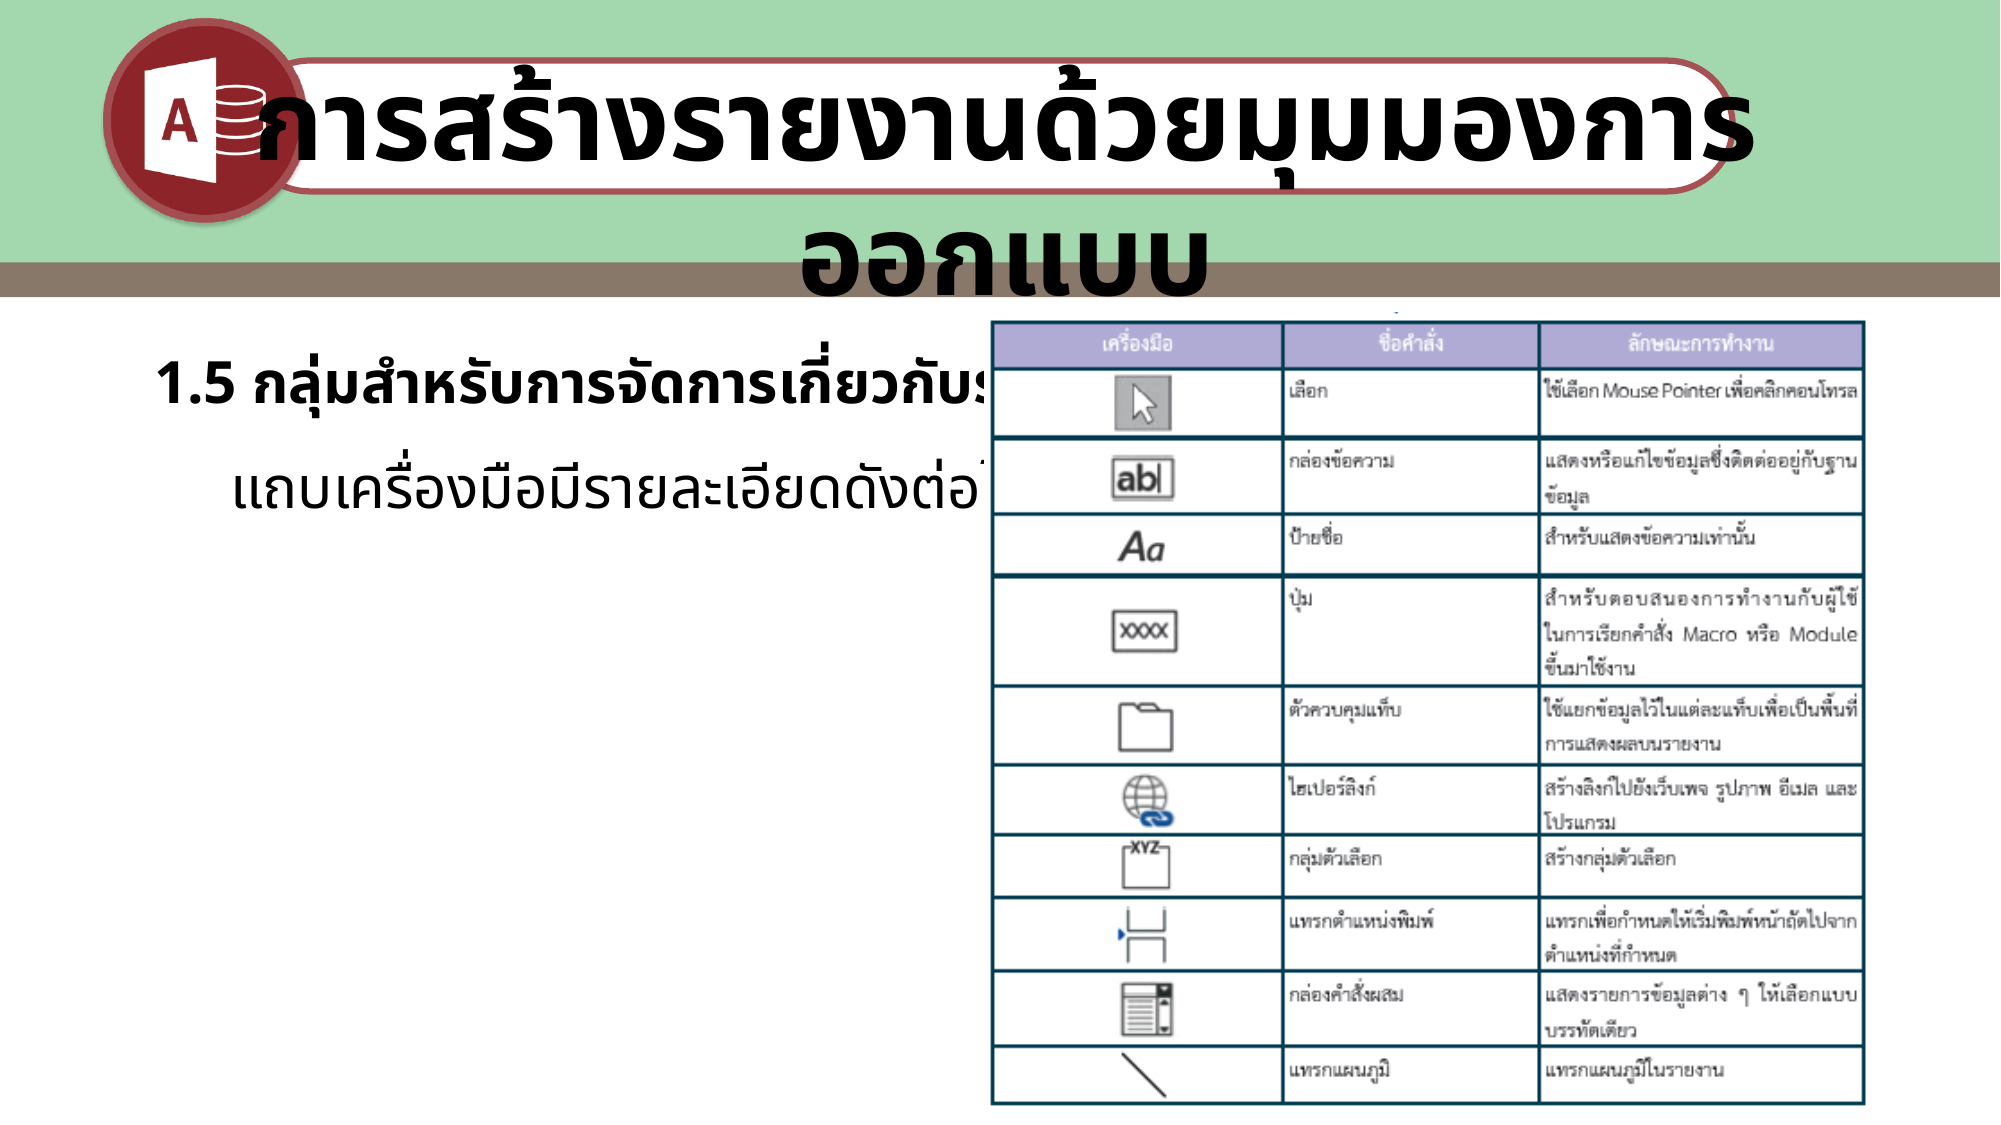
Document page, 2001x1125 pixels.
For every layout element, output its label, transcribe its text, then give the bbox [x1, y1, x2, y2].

text_box แถบเครื่องมือมีรายละเอียดดังต่อไปนี้ [139, 442, 984, 528]
text_box 1.5 กลุ่มสำหรับการจัดการเกี่ยวกับรายงาน [139, 337, 984, 423]
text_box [88, 3, 1785, 237]
text_box [0, 0, 2000, 263]
text_box [0, 263, 2000, 298]
picture [984, 312, 1873, 1120]
